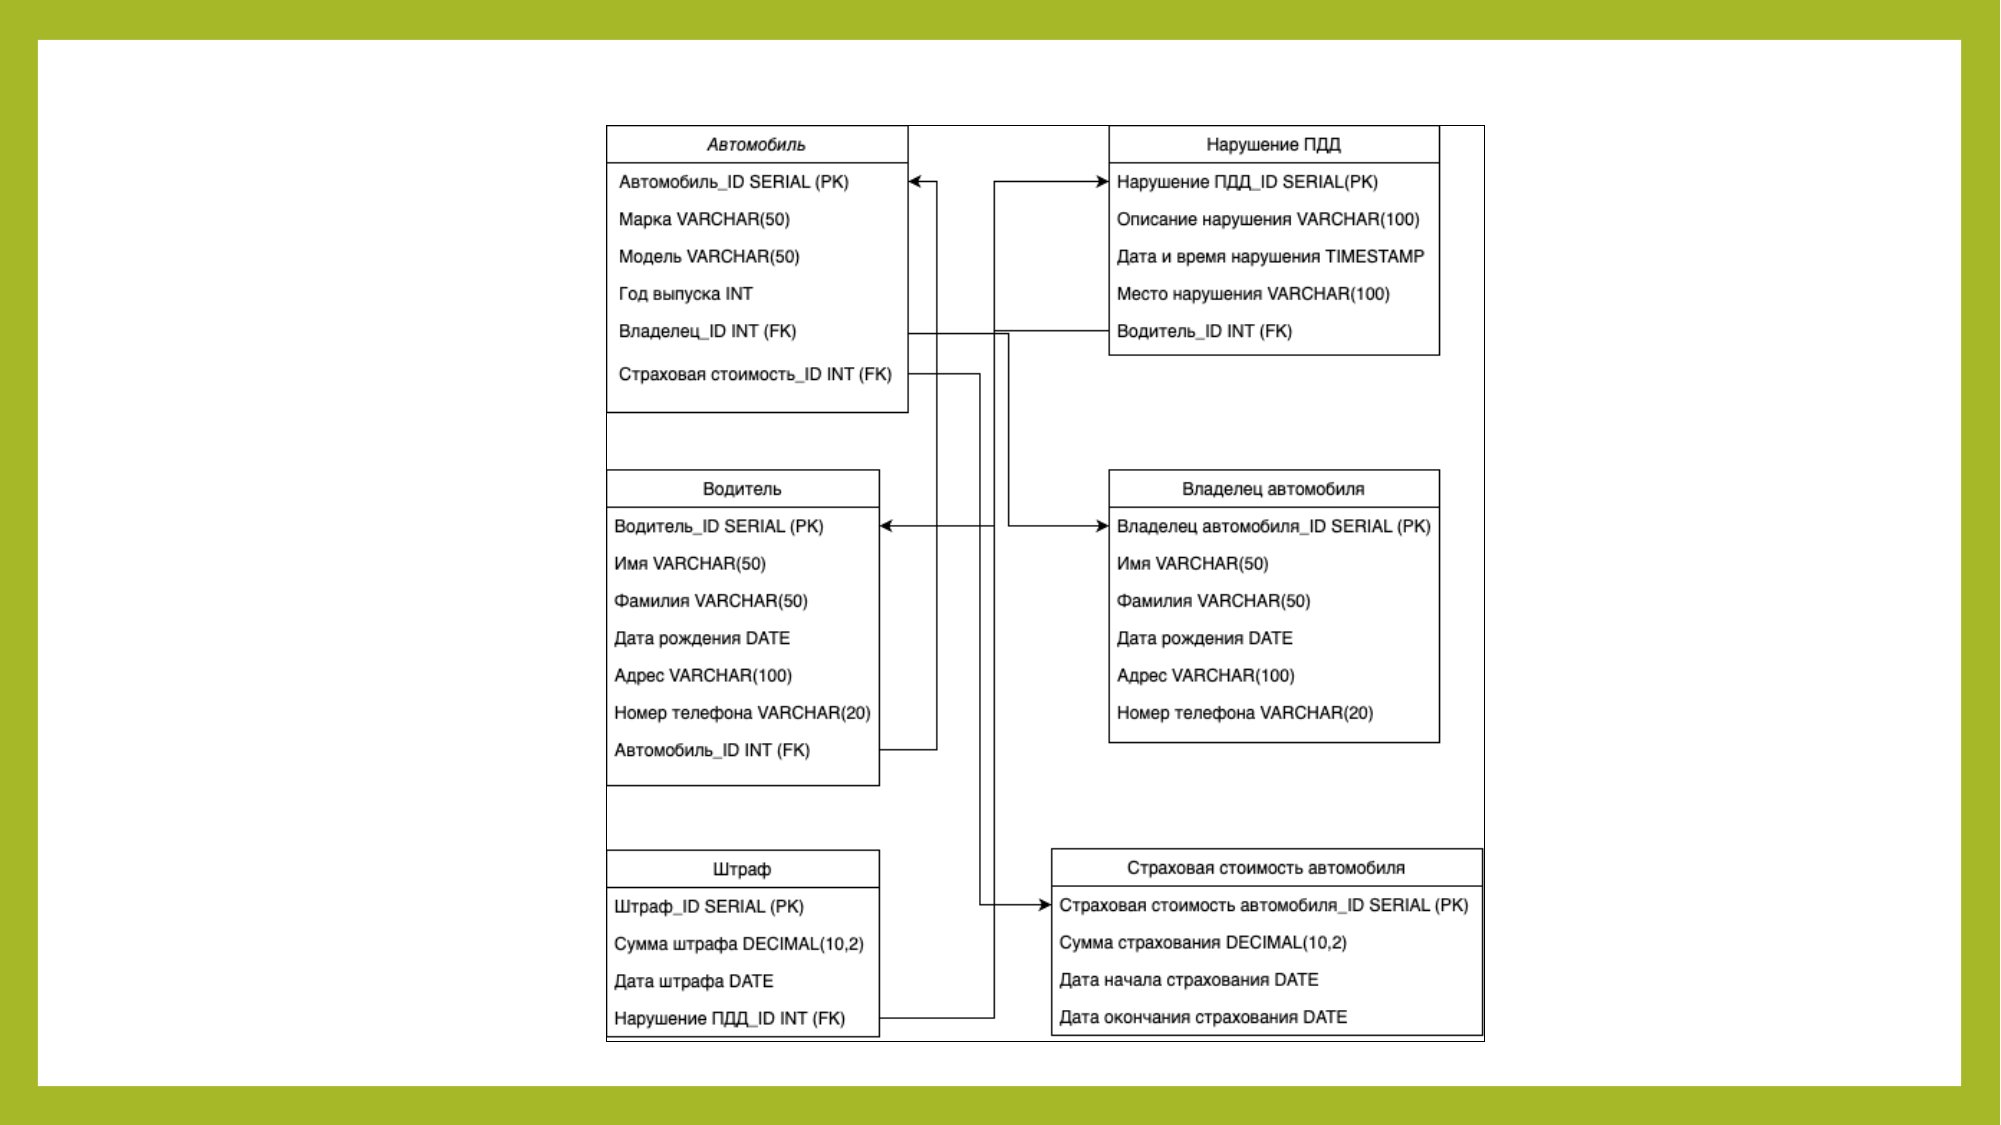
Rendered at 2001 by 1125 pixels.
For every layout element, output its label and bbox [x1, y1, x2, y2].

picture [606, 125, 1486, 1042]
